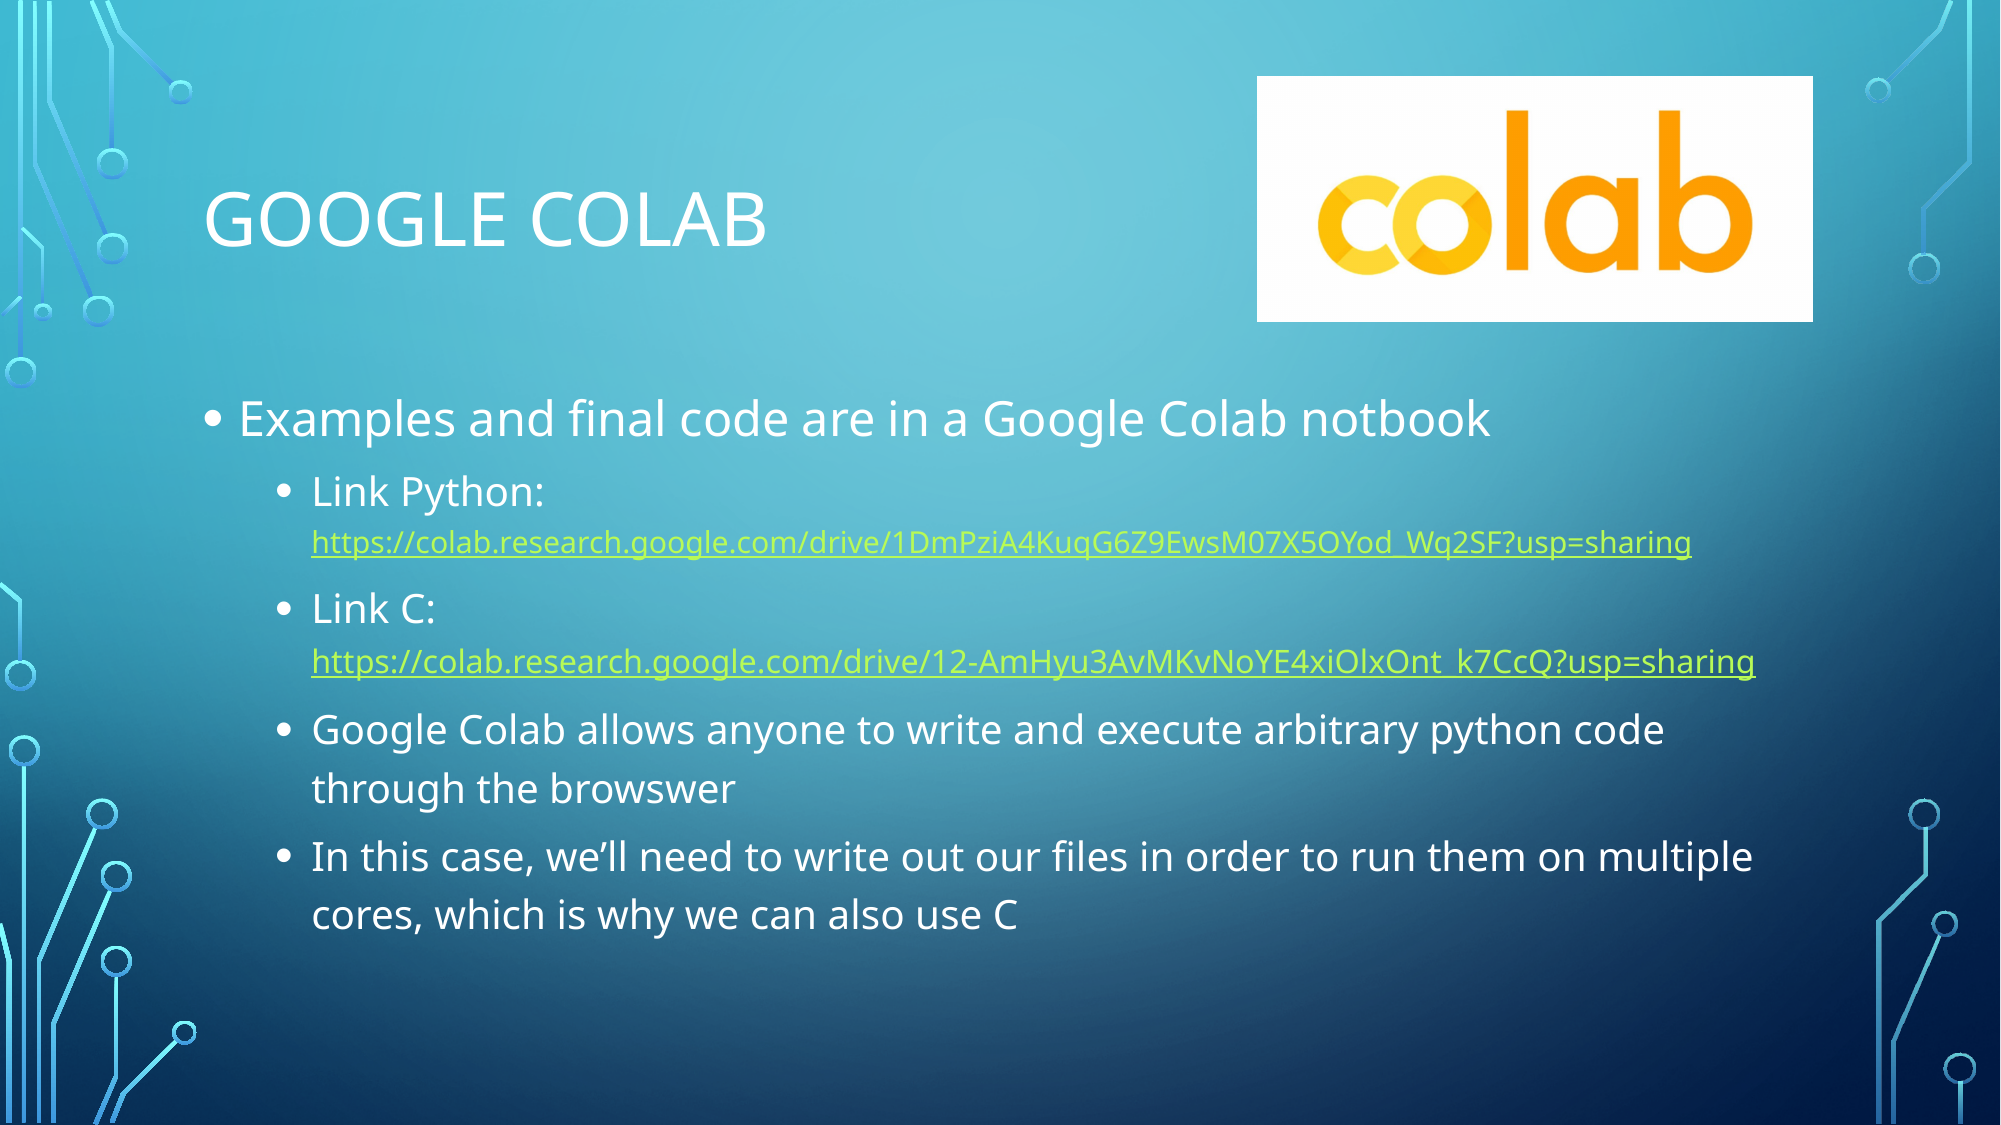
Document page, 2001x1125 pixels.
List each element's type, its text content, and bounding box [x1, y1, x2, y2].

title Google Colab [187, 101, 1813, 344]
list Examples and final code are in a Google Colab notbook Link Python: https://colab.research.google.com/drive/1DmPziA4KuqG6Z9EwsM07X5OYod_Wq2SF?usp=sharing Link C: https://colab.research.google.com/drive/12-AmHyu3AvMKvNoYE4xiOlxOnt_k7CcQ?usp=sharing Google Colab allows anyone to write and execute arbitrary python code through the browswer In this case, we’ll need to write out our files in order to run them on multiple cores, which is why we can also use C [187, 369, 1813, 950]
picture [1257, 76, 1813, 322]
